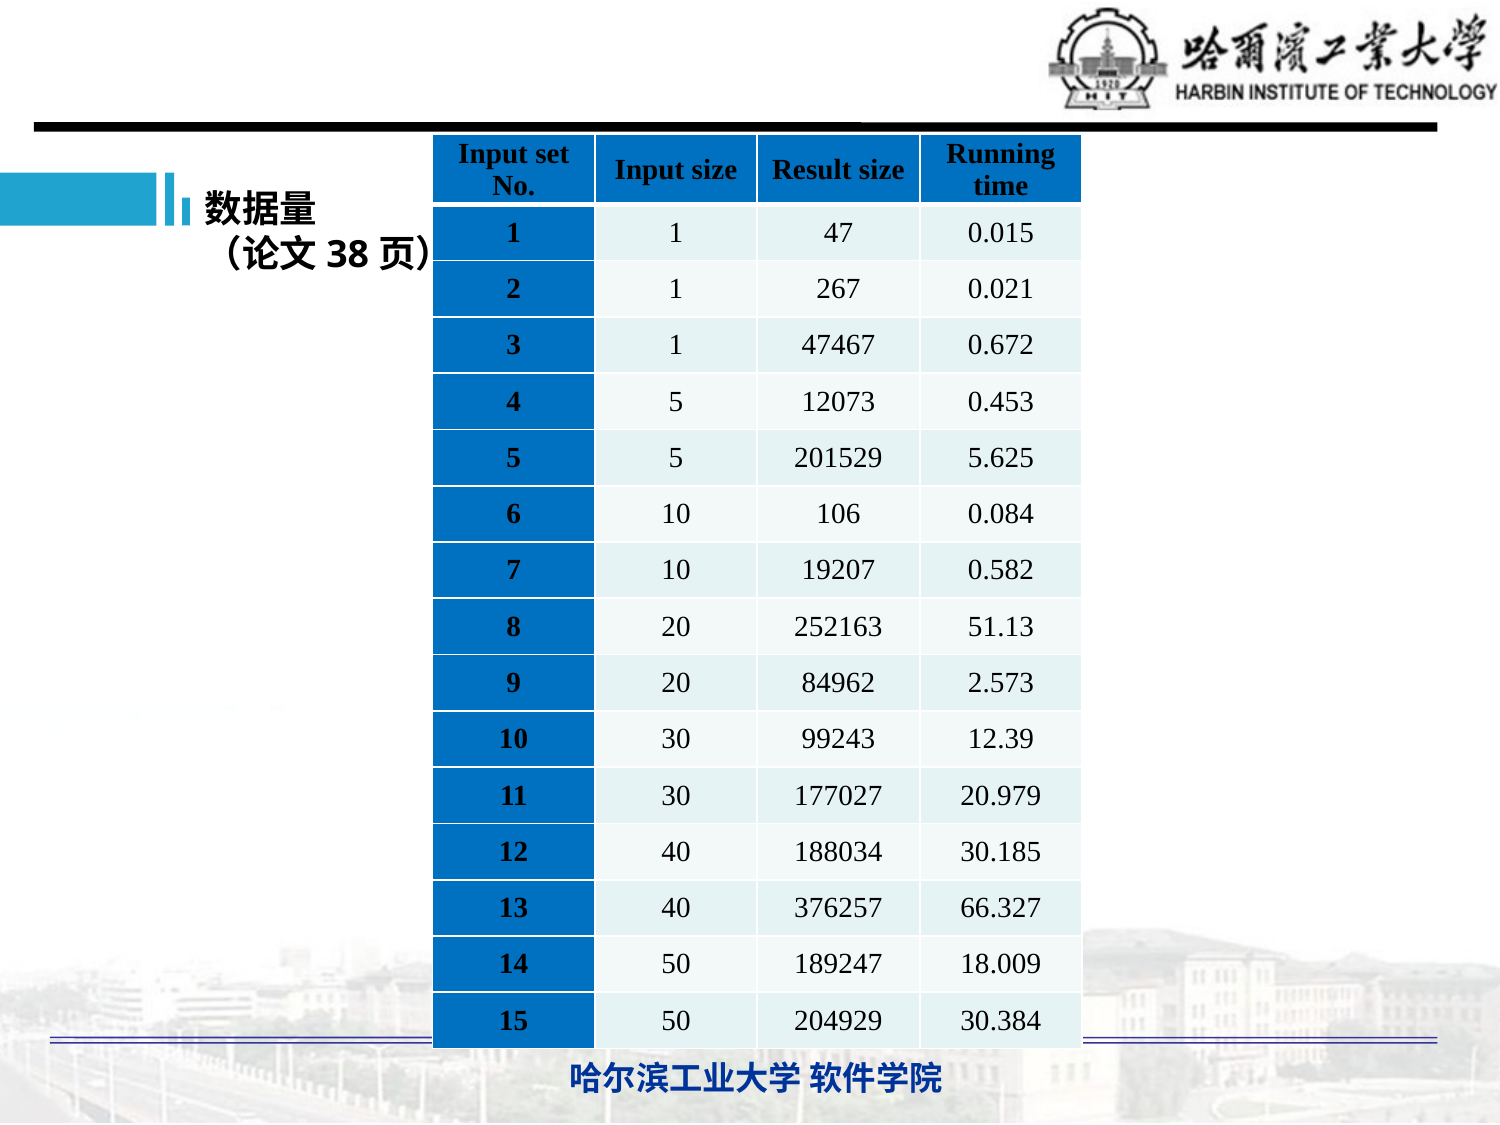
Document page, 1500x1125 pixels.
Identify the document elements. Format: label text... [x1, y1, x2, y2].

table_cell 12 [433, 824, 594, 879]
table_cell 252163 [758, 599, 919, 654]
table_header Running time [921, 135, 1081, 202]
text_box [0, 172, 157, 226]
table_cell 14 [433, 937, 594, 991]
picture [0, 2, 1500, 1123]
table_cell 84962 [758, 655, 919, 710]
table_cell 19207 [758, 543, 919, 597]
table_cell 0.084 [921, 487, 1081, 541]
table_cell 2 [433, 261, 594, 316]
text_box [182, 197, 189, 226]
table_cell 1 [596, 318, 756, 372]
table_cell 267 [758, 261, 919, 316]
table_cell 30 [596, 768, 756, 823]
table_cell 40 [596, 881, 756, 935]
text_box 数据量 （论文38页） [189, 178, 432, 283]
table_cell 20 [596, 599, 756, 654]
table_cell 10 [433, 712, 594, 766]
table_cell 40 [596, 824, 756, 879]
table_cell 47 [758, 207, 919, 260]
table_cell 4 [433, 374, 594, 429]
table_cell 18.009 [921, 937, 1081, 991]
table_cell 189247 [758, 937, 919, 991]
table_header Input size [596, 135, 756, 202]
table_cell 10 [596, 543, 756, 597]
table_cell 106 [758, 487, 919, 541]
table_cell 9 [433, 655, 594, 710]
text_box [165, 172, 175, 226]
table_cell 0.582 [921, 543, 1081, 597]
table_cell 50 [596, 937, 756, 991]
table_cell 0.672 [921, 318, 1081, 372]
table_header Result size [758, 135, 919, 202]
table_cell 20 [596, 655, 756, 710]
table_cell 30.384 [921, 993, 1081, 1048]
table_cell 5 [596, 430, 756, 485]
table_cell 50 [596, 993, 756, 1048]
table_cell 6 [433, 487, 594, 541]
table_cell 3 [433, 318, 594, 372]
table_cell 66.327 [921, 881, 1081, 935]
table_cell 2.573 [921, 655, 1081, 710]
table_cell 5 [433, 430, 594, 485]
table_cell 0.021 [921, 261, 1081, 316]
table_cell 1 [433, 207, 594, 260]
table_cell 204929 [758, 993, 919, 1048]
table_cell 30.185 [921, 824, 1081, 879]
table_cell 10 [596, 487, 756, 541]
table_cell 8 [433, 599, 594, 654]
table_cell 7 [433, 543, 594, 597]
table_cell 15 [433, 993, 594, 1048]
table_cell 5.625 [921, 430, 1081, 485]
table_cell 47467 [758, 318, 919, 372]
table_cell 30 [596, 712, 756, 766]
table_cell 11 [433, 768, 594, 823]
table_cell 99243 [758, 712, 919, 766]
table_header Input set No. [433, 135, 594, 202]
table_cell 201529 [758, 430, 919, 485]
table_cell 13 [433, 881, 594, 935]
table_cell 0.015 [921, 207, 1081, 260]
table_cell 0.453 [921, 374, 1081, 429]
table_cell 20.979 [921, 768, 1081, 823]
table_cell 376257 [758, 881, 919, 935]
table_cell 12073 [758, 374, 919, 429]
table_cell 177027 [758, 768, 919, 823]
table_cell 51.13 [921, 599, 1081, 654]
table_cell 1 [596, 207, 756, 260]
table_cell 1 [596, 261, 756, 316]
table_cell 12.39 [921, 712, 1081, 766]
table_cell 188034 [758, 824, 919, 879]
table_cell 5 [596, 374, 756, 429]
